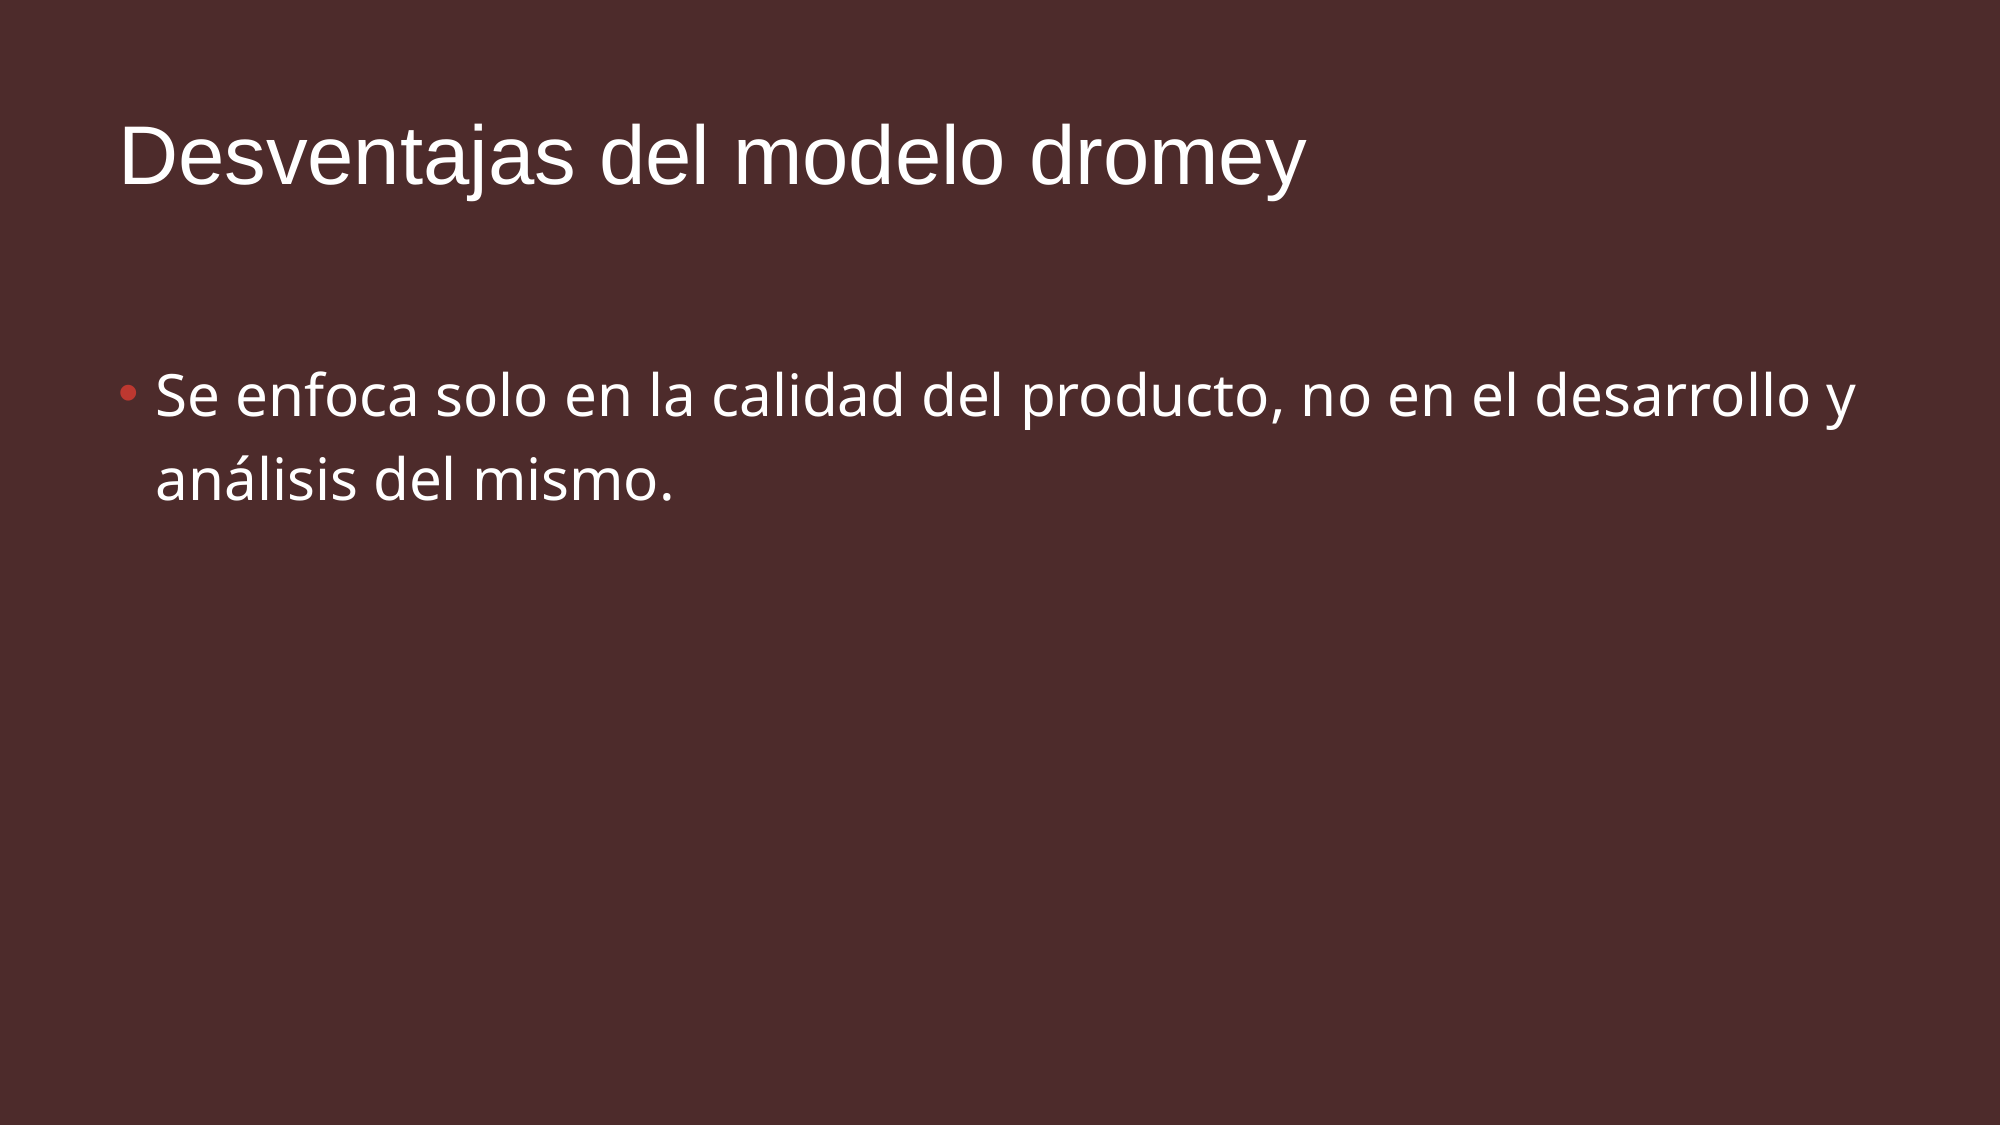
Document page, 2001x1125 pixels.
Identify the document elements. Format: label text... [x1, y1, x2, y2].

list Se enfoca solo en la calidad del producto, no en el desarrollo y análisis del mismo. [118, 343, 1878, 874]
title Desventajas del modelo dromey [118, 101, 1878, 343]
